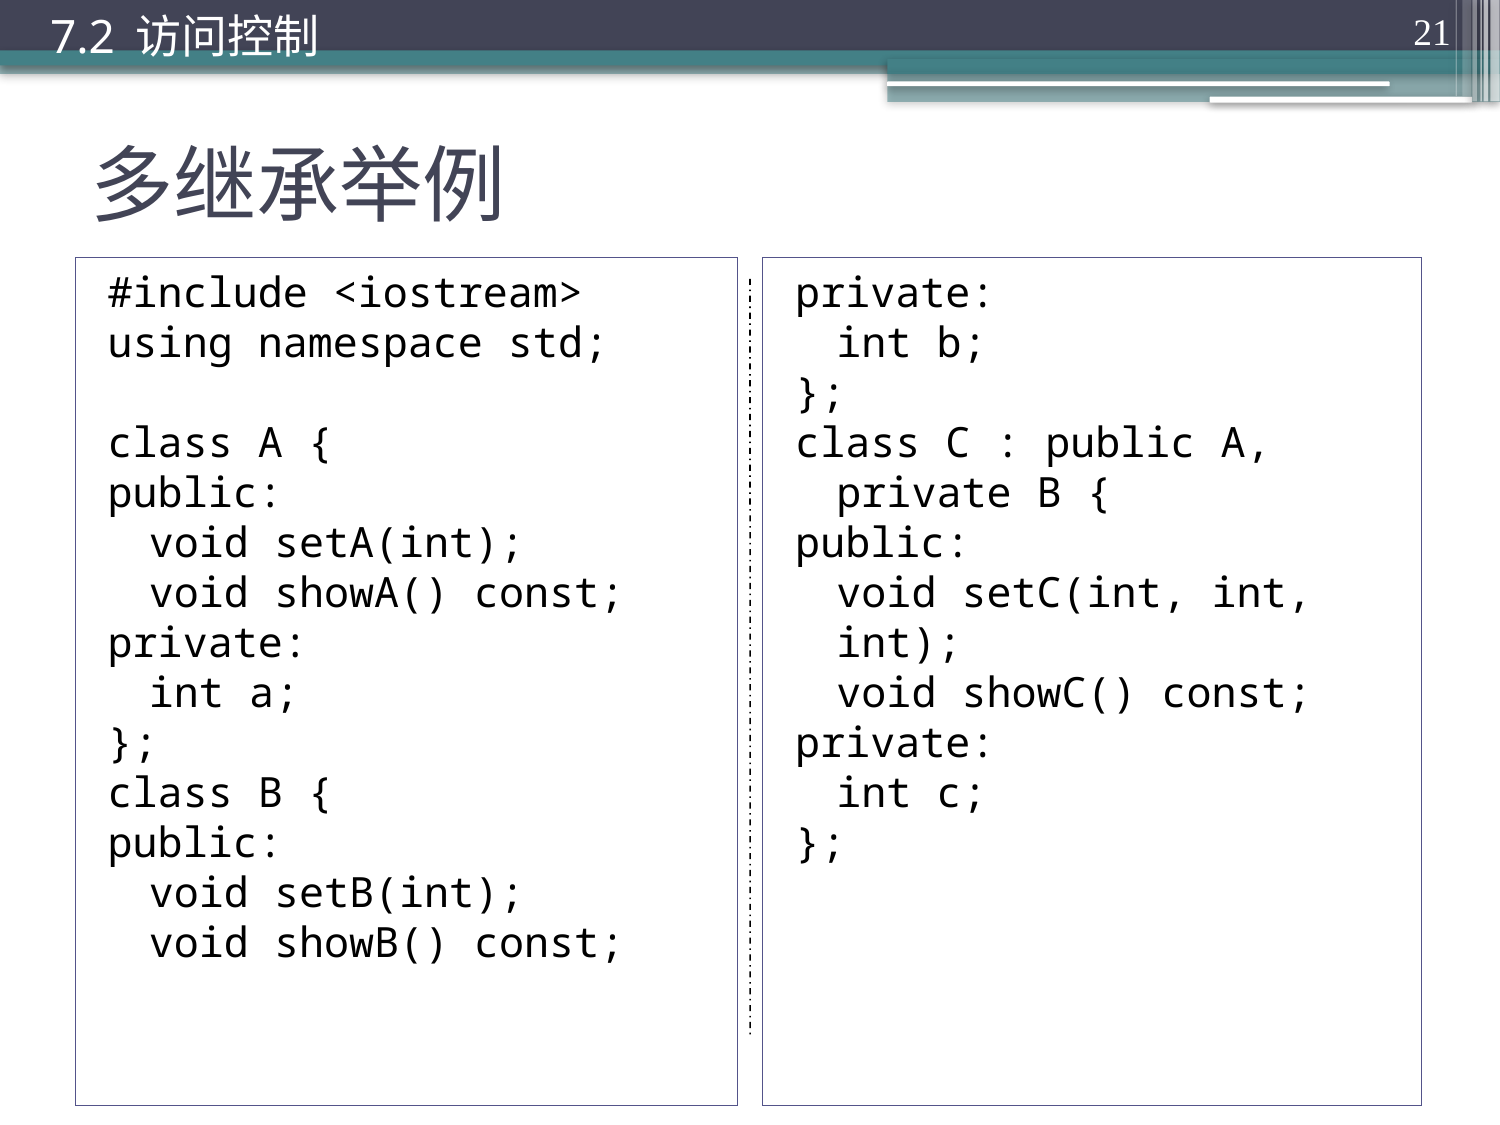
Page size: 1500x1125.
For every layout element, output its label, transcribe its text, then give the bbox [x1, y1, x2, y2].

list #include <iostream> using namespace std; class A { public: void setA(int); void showA() const; private: int a; }; class B { public: void setB(int); void showB() const; [75, 257, 738, 1106]
text_box 7.2 访问控制 [35, 0, 1400, 71]
title 多继承举例 [75, 94, 1425, 270]
slide_number 21 [1400, 0, 1466, 61]
list private: int b; }; class C : public A, private B { public: void setC(int, int, int); void showC() const; private: int c; }; [762, 257, 1422, 1106]
